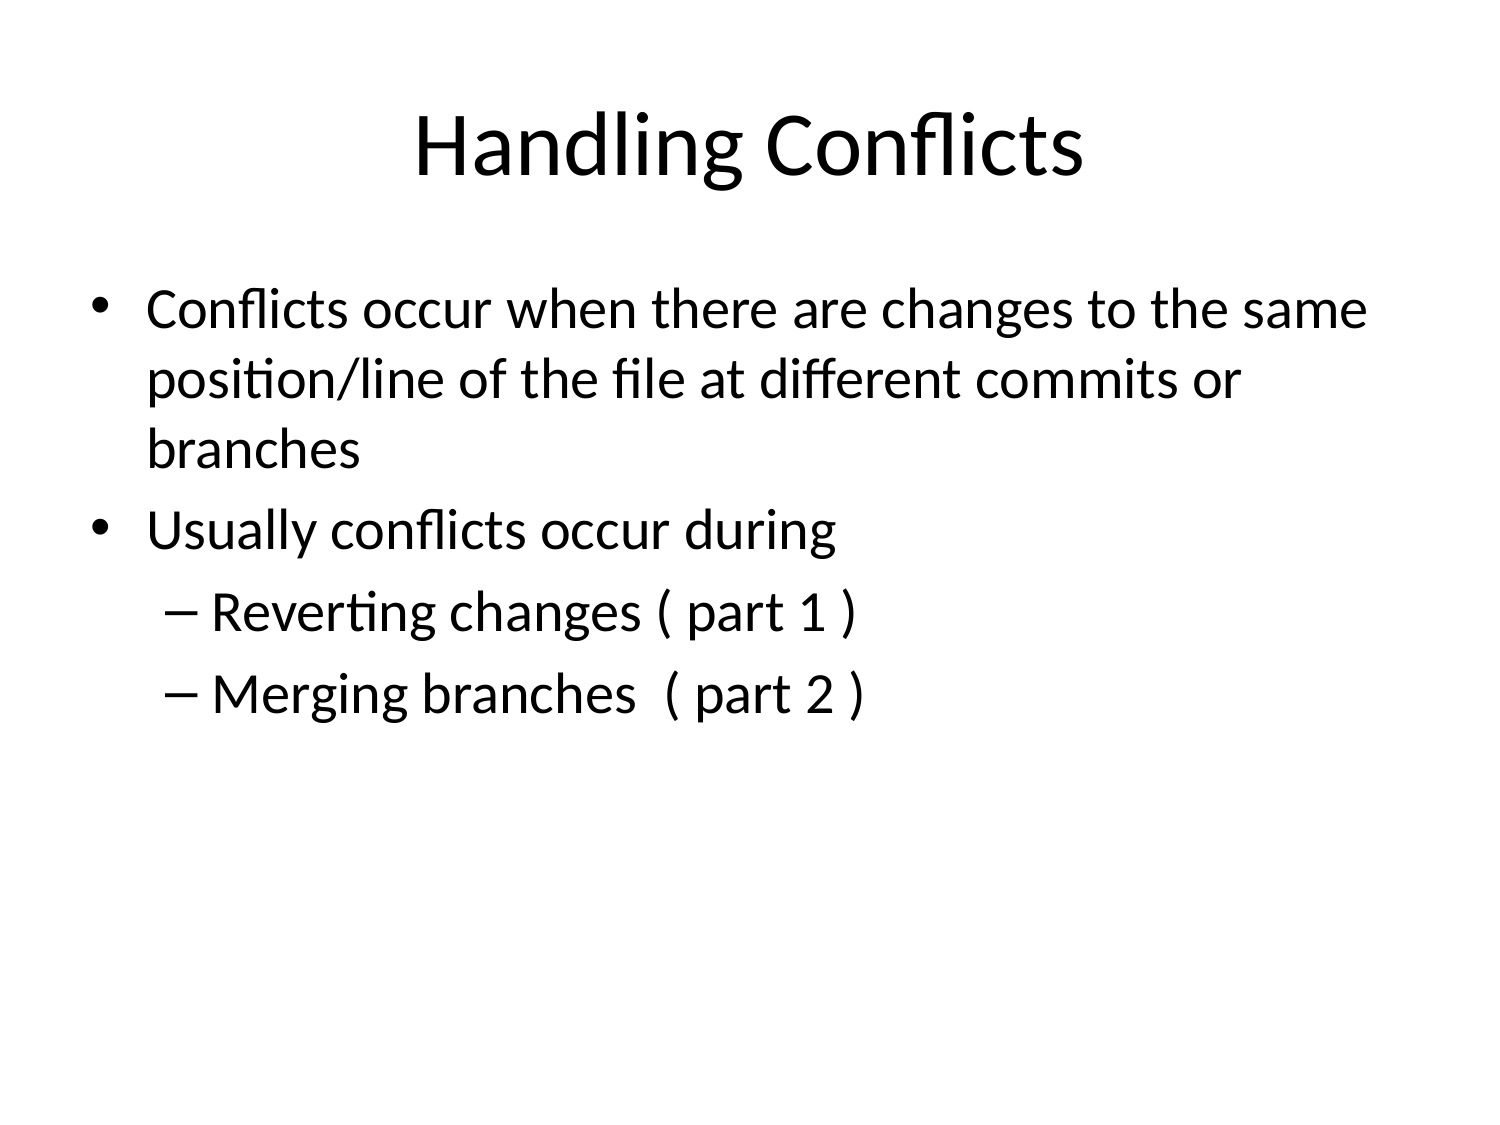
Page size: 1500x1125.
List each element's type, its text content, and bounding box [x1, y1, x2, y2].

title Handling Conflicts [75, 45, 1425, 233]
list Conflicts occur when there are changes to the same position/line of the file at different commits or branches Usually conflicts occur during Reverting changes ( part 1 ) Merging branches ( part 2 ) [75, 262, 1425, 750]
